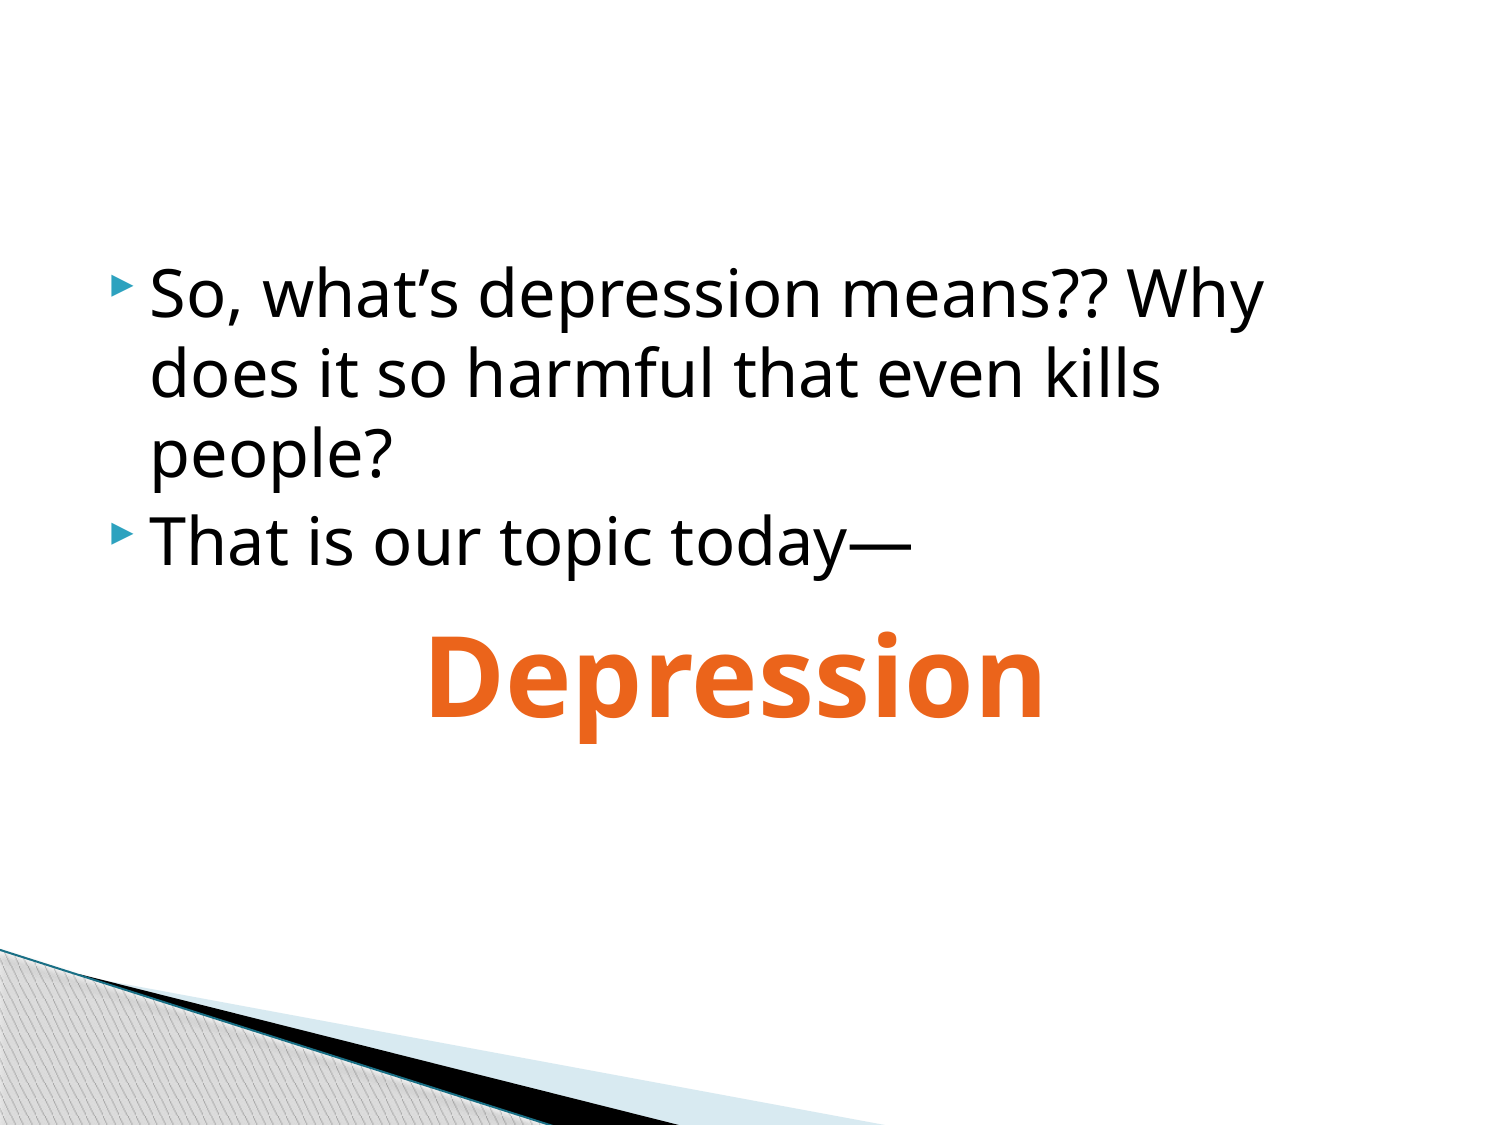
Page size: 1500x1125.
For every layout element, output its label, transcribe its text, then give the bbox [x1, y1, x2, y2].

text_box Depression [407, 597, 1093, 748]
list So, what’s depression means?? Why does it so harmful that even kills people? That is our topic today— [75, 243, 1425, 986]
